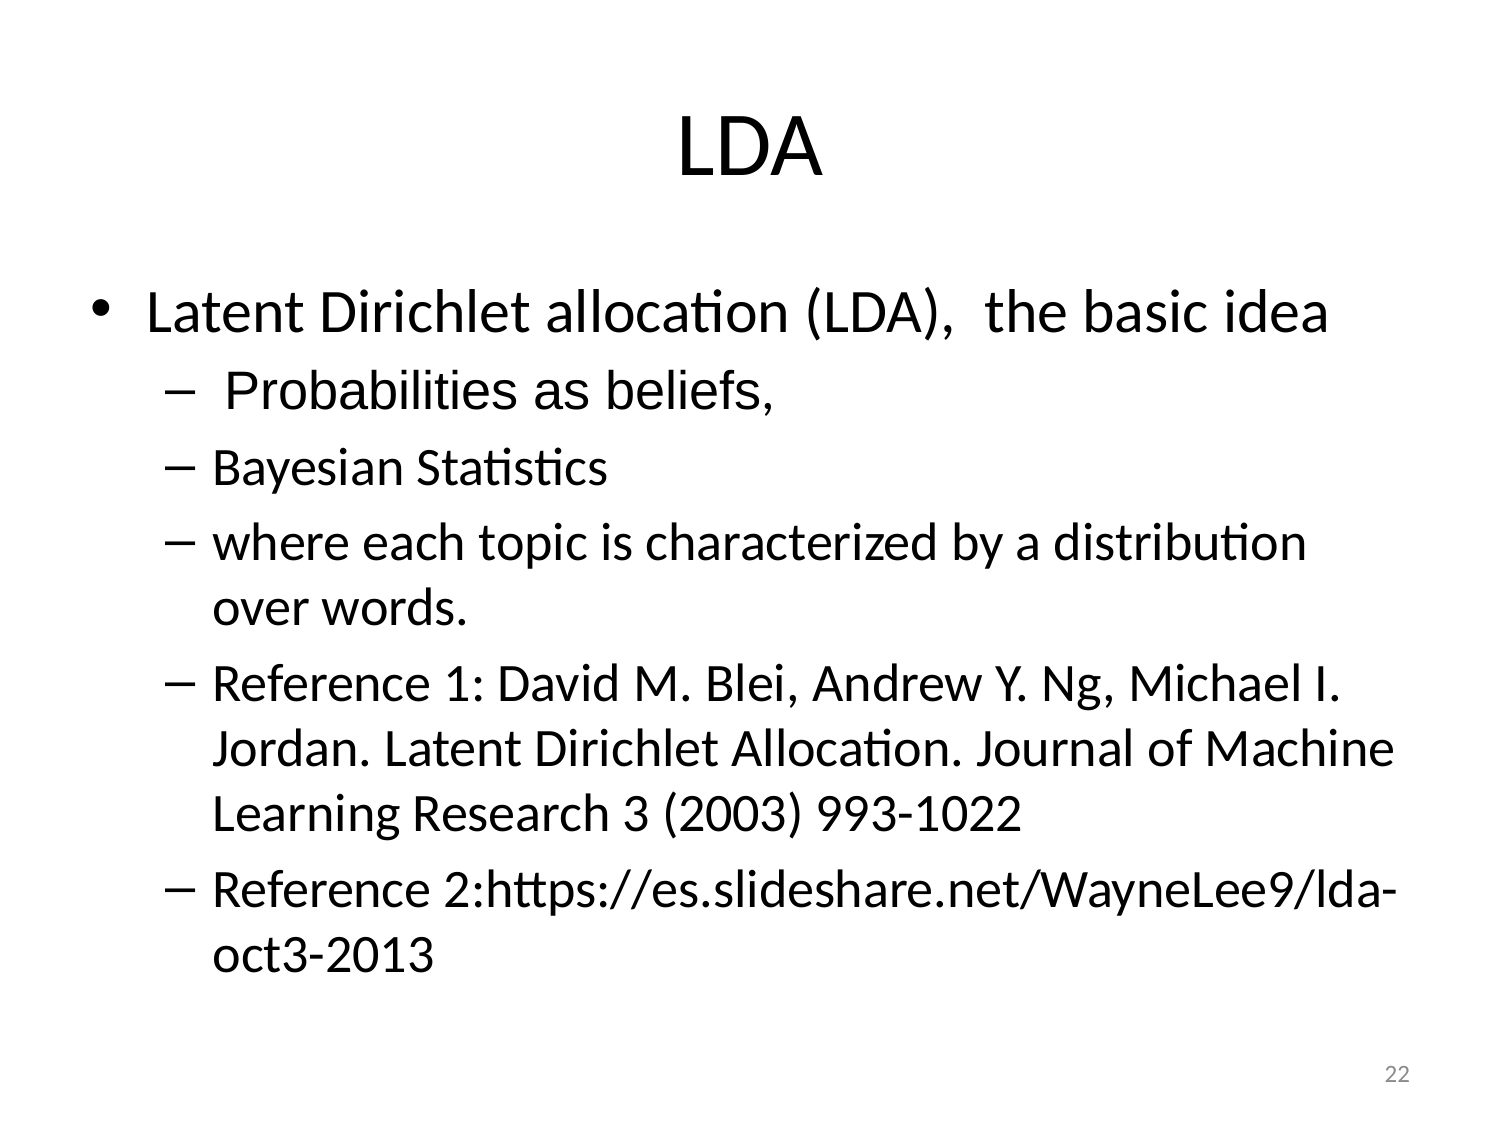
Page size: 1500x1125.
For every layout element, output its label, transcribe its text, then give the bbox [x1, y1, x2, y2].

slide_number 22 [1074, 1042, 1425, 1103]
list Latent Dirichlet allocation (LDA), the basic idea Probabilities as beliefs, Bayesian Statistics where each topic is characterized by a distribution over words. Reference 1: David M. Blei, Andrew Y. Ng, Michael I. Jordan. Latent Dirichlet Allocation. Journal of Machine Learning Research 3 (2003) 993-1022 Reference 2:https://es.slideshare.net/WayneLee9/lda-oct3-2013 [75, 262, 1425, 1005]
title LDA [75, 45, 1425, 233]
